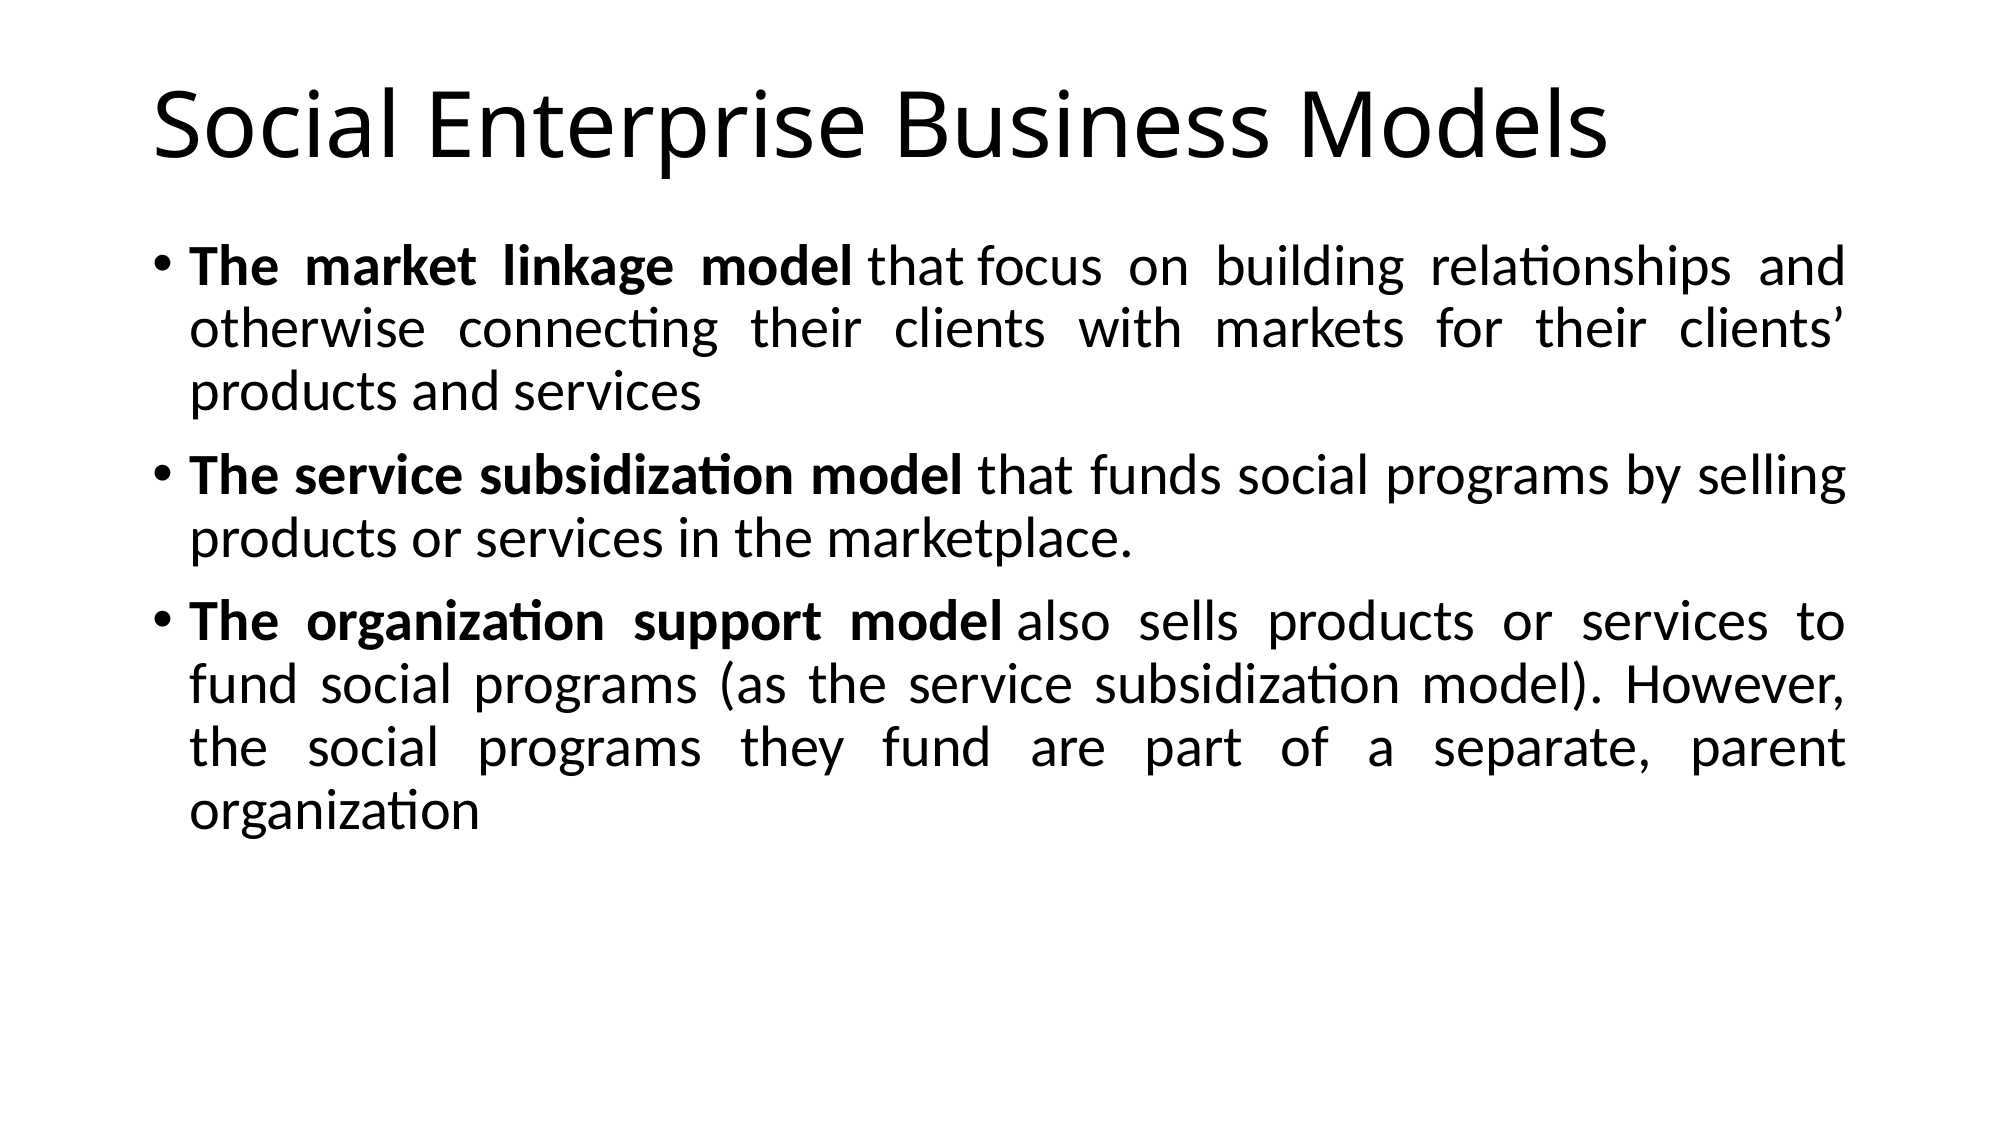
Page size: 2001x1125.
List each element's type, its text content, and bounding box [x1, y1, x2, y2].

list The market linkage model that focus on building relationships and otherwise connecting their clients with markets for their clients’ products and services The service subsidization model that funds social programs by selling products or services in the marketplace. The organization support model also sells products or services to fund social programs (as the service subsidization model). However, the social programs they fund are part of a separate, parent organization [137, 227, 1863, 1014]
title Social Enterprise Business Models [137, 59, 1863, 196]
